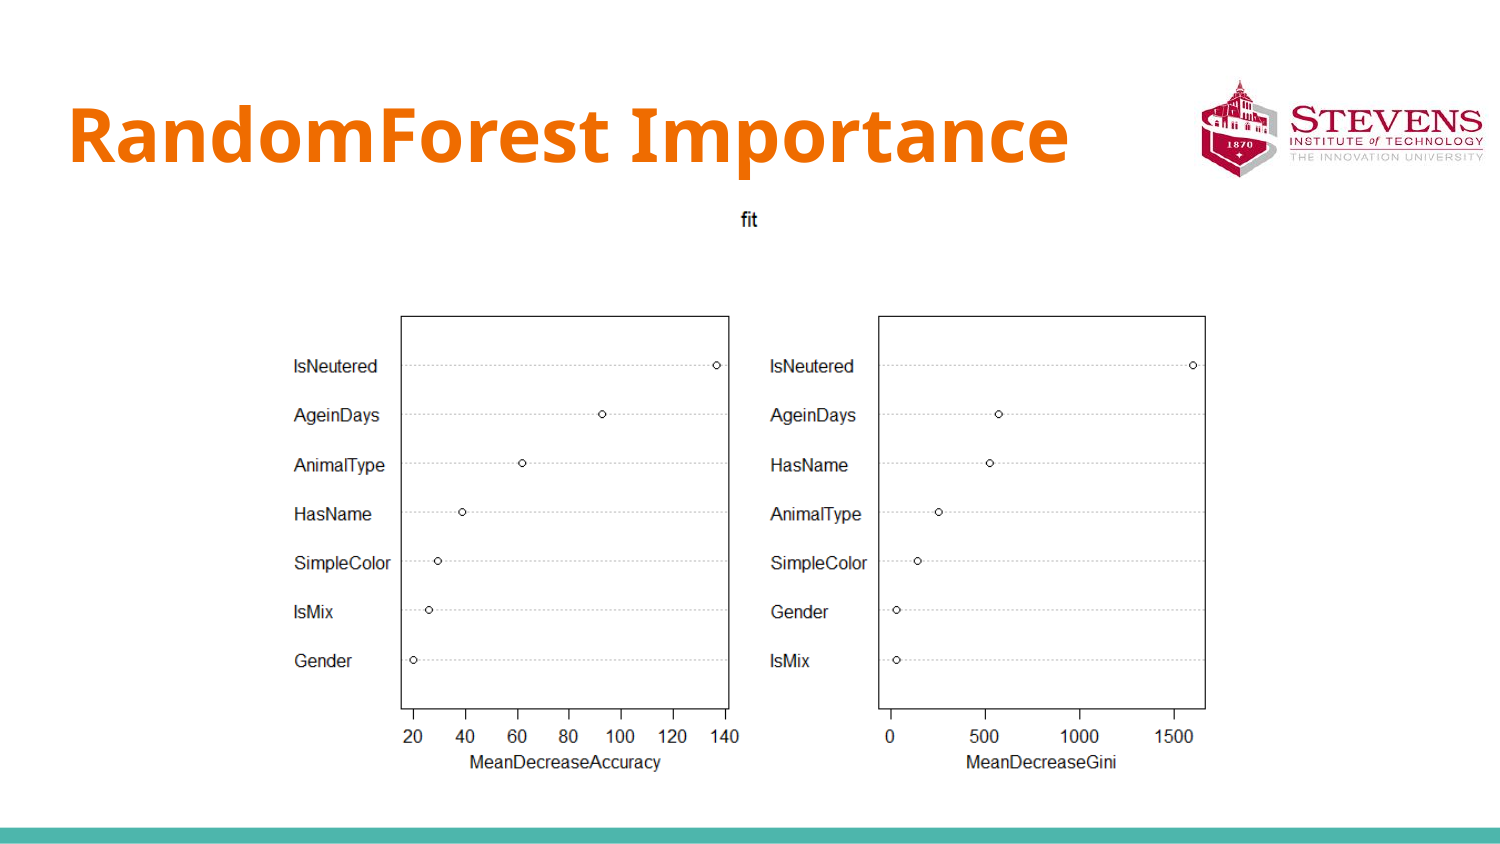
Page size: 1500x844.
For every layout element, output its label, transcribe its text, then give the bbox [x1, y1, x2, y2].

title RandomForest Importance [51, 72, 1449, 189]
picture [273, 12, 1489, 794]
